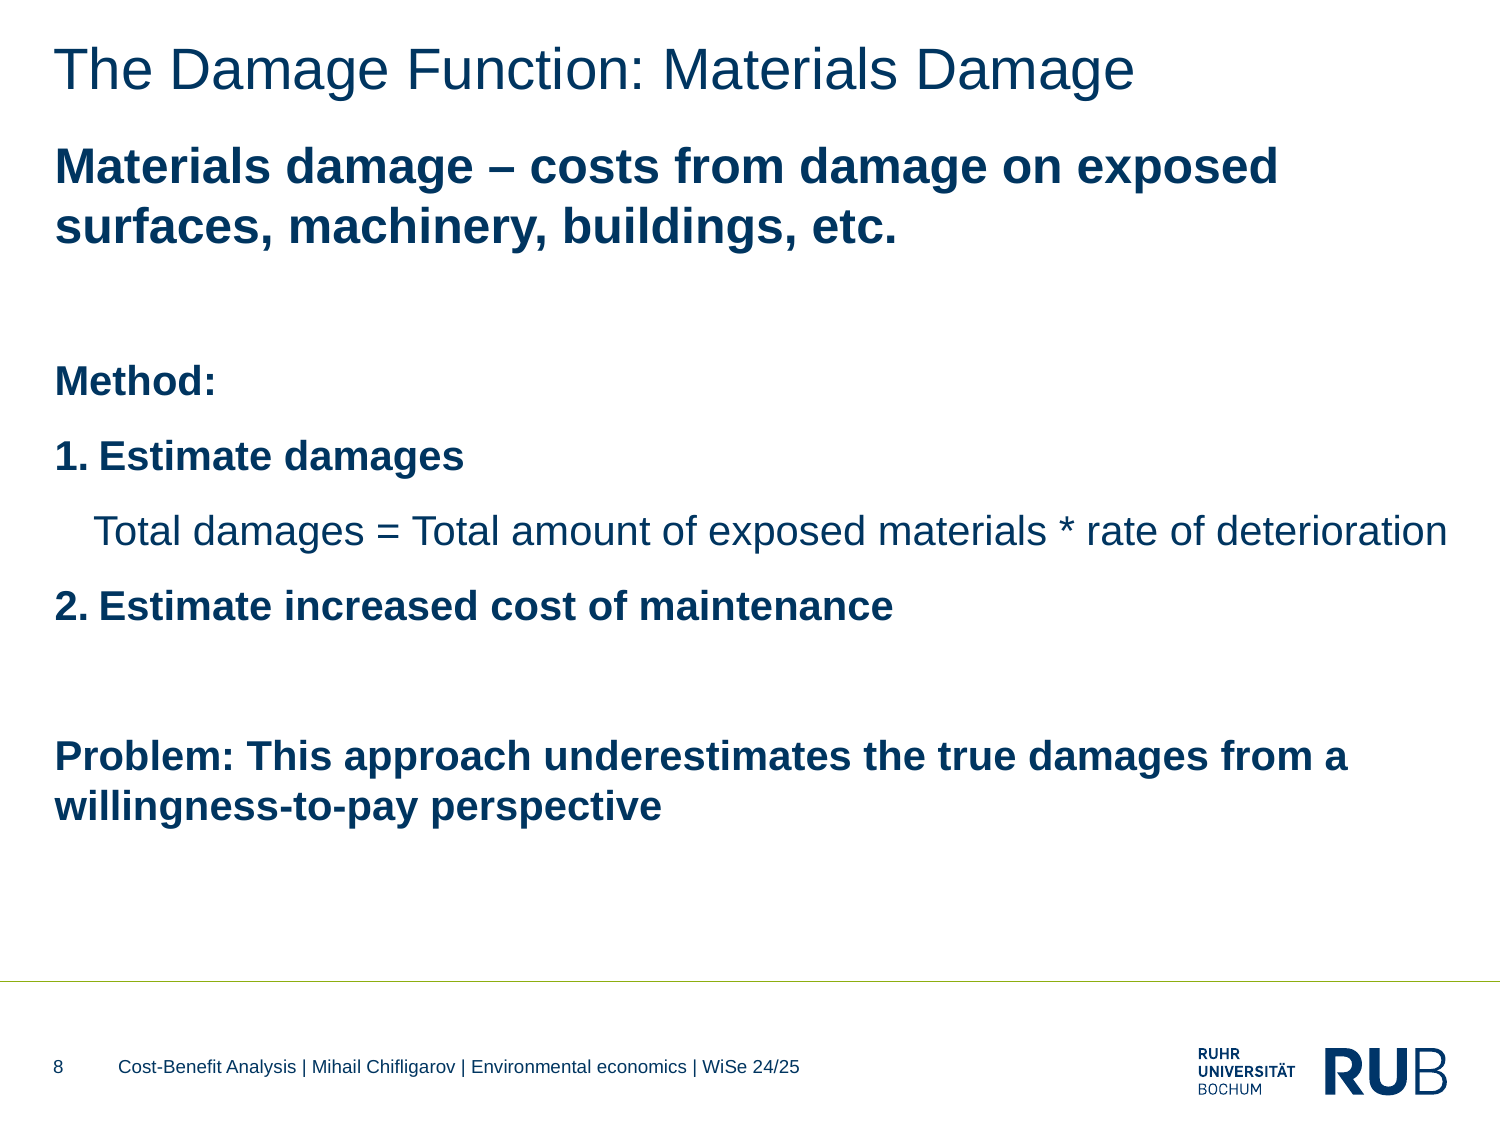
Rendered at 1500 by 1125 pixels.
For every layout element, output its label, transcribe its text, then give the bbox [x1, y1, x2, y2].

text_box Materials damage – costs from damage on exposed surfaces, machinery, buildings, etc. Method: Estimate damages Total damages = Total amount of exposed materials * rate of deterioration Estimate increased cost of maintenance Problem: This approach underestimates the true damages from a willingness-to-pay perspective [54, 133, 1463, 937]
slide_number 8 [53, 1054, 95, 1078]
footer Cost-Benefit Analysis | Mihail Chifligarov | Environmental economics | WiSe 24/25 [118, 1054, 1152, 1078]
title The Damage Function: Materials Damage [53, 31, 1483, 134]
